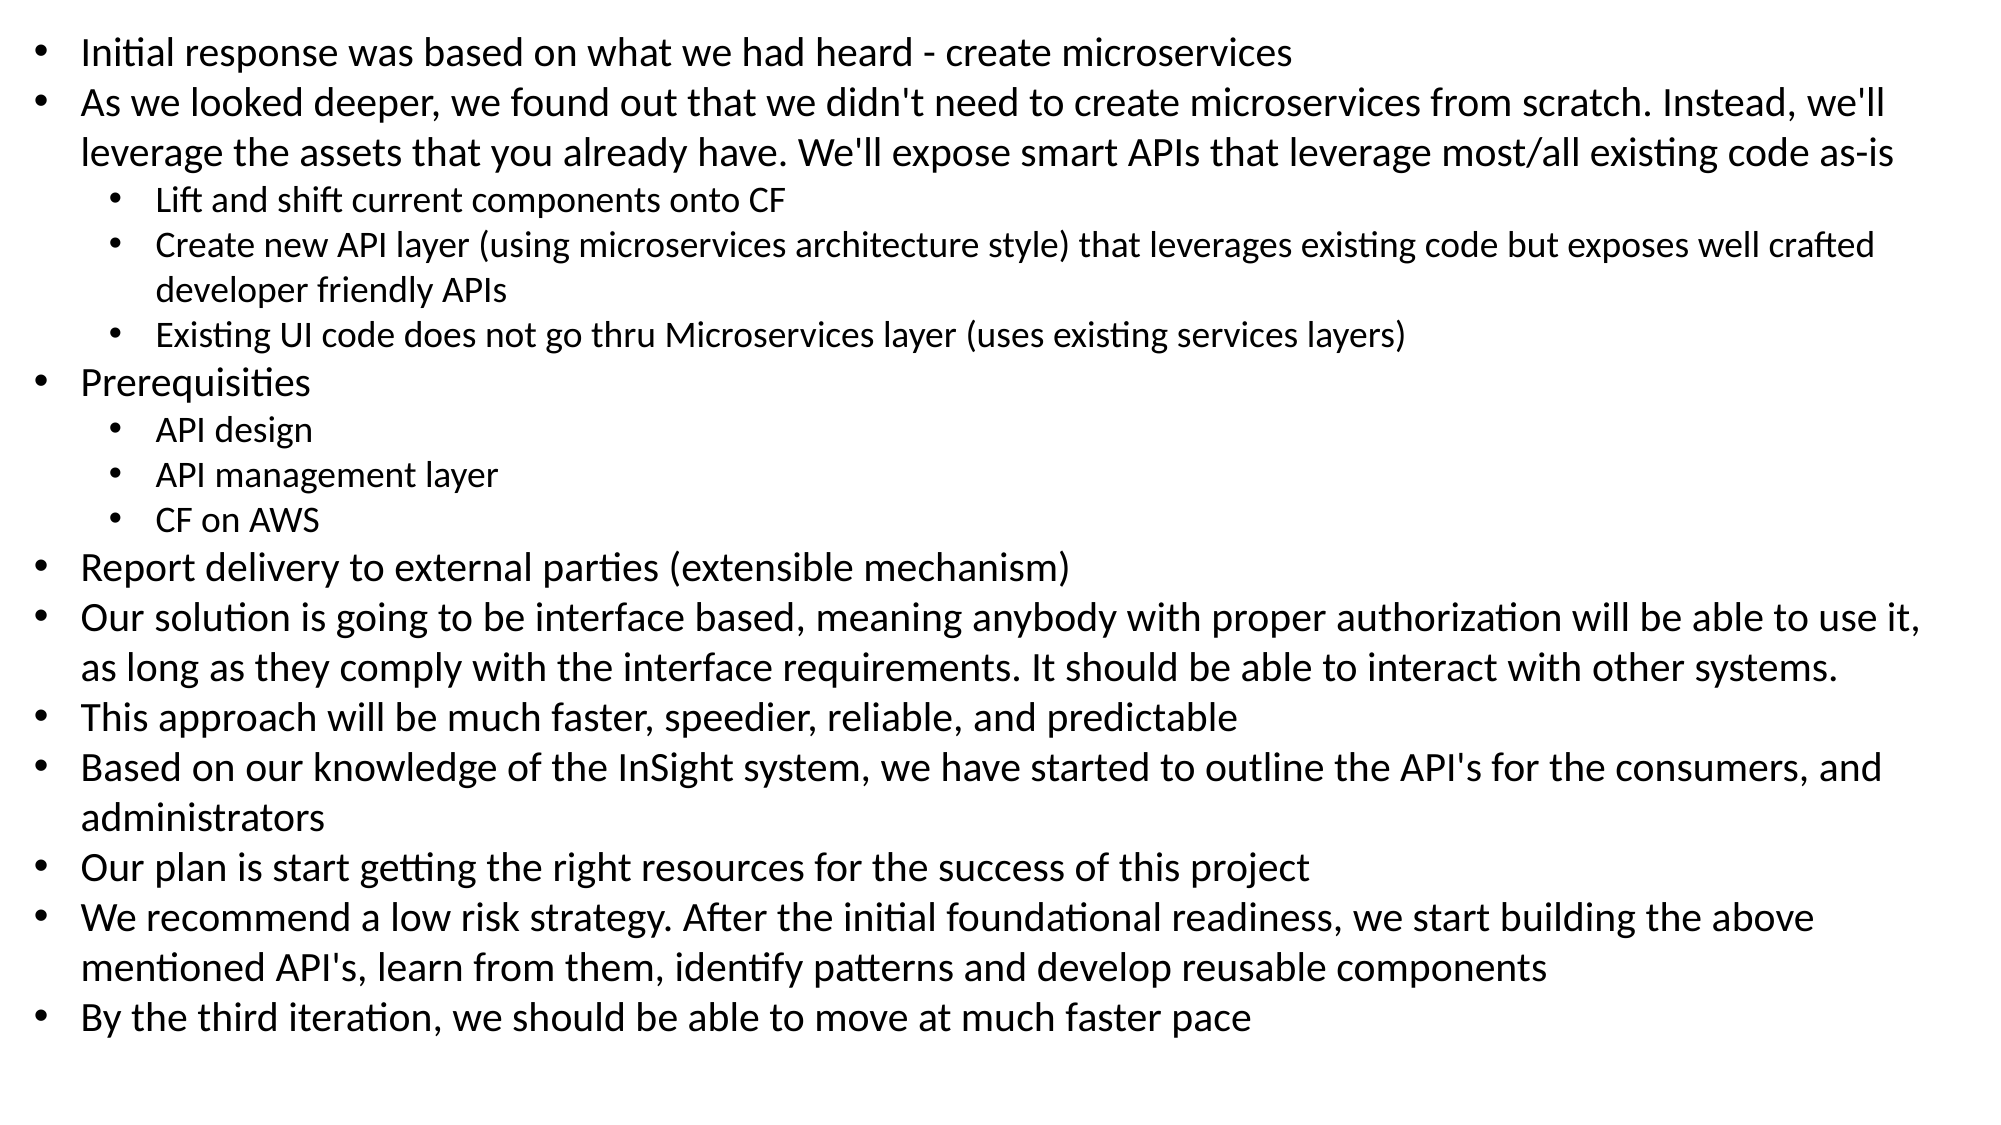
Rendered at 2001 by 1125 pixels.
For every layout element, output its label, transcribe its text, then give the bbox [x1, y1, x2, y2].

text_box Initial response was based on what we had heard - create microservices As we looked deeper, we found out that we didn't need to create microservices from scratch. Instead, we'll leverage the assets that you already have. We'll expose smart APIs that leverage most/all existing code as-is Lift and shift current components onto CF Create new API layer (using microservices architecture style) that leverages existing code but exposes well crafted developer friendly APIs Existing UI code does not go thru Microservices layer (uses existing services layers) Prerequisities API design API management layer CF on AWS Report delivery to external parties (extensible mechanism) Our solution is going to be interface based, meaning anybody with proper authorization will be able to use it, as long as they comply with the interface requirements. It should be able to interact with other systems. This approach will be much faster, speedier, reliable, and predictable Based on our knowledge of the InSight system, we have started to outline the API's for the consumers, and administrators Our plan is start getting the right resources for the success of this project We recommend a low risk strategy. After the initial foundational readiness, we start building the above mentioned API's, learn from them, identify patterns and develop reusable components By the third iteration, we should be able to move at much faster pace [19, 17, 1975, 1048]
